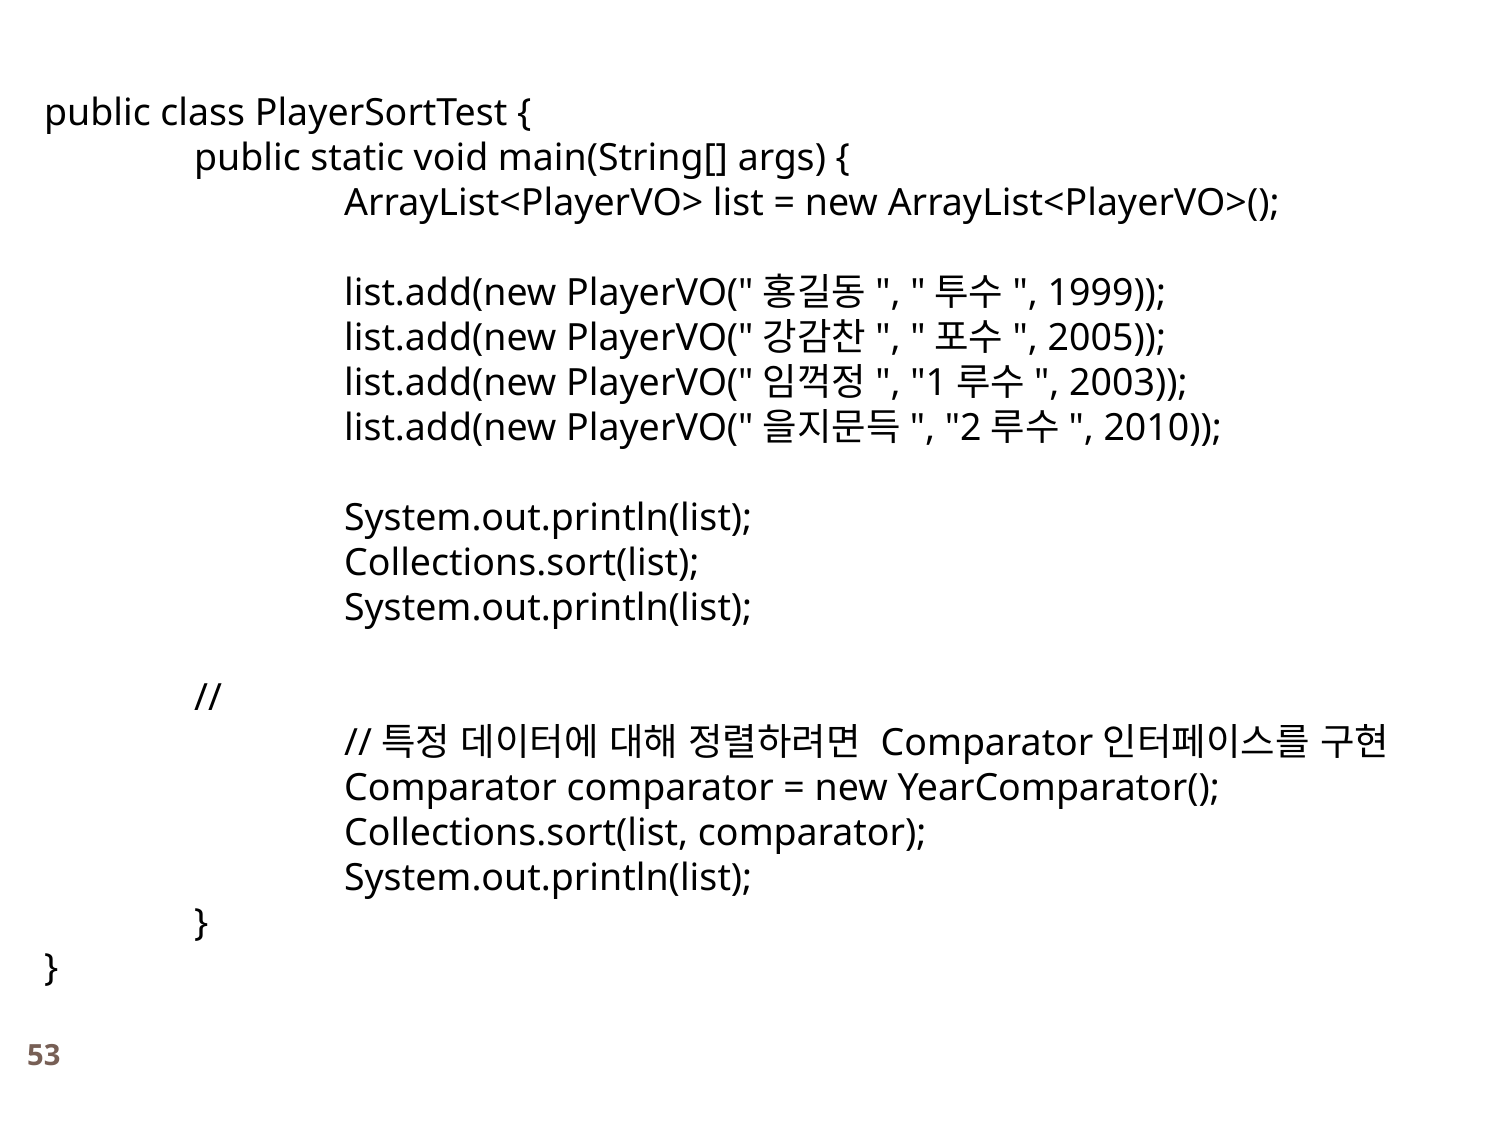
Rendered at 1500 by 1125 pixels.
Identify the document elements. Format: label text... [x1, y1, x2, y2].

slide_number 53 [0, 1025, 88, 1088]
text_box public class PlayerSortTest { public static void main(String[] args) { ArrayList<PlayerVO> list = new ArrayList<PlayerVO>(); list.add(new PlayerVO("홍길동", "투수", 1999)); list.add(new PlayerVO("강감찬", "포수", 2005)); list.add(new PlayerVO("임꺽정", "1루수", 2003)); list.add(new PlayerVO("을지문득", "2루수", 2010)); System.out.println(list); Collections.sort(list); System.out.println(list); // //특정 데이터에 대해 정렬하려면 Comparator인터페이스를 구현 Comparator comparator = new YearComparator(); Collections.sort(list, comparator); System.out.println(list); } } [29, 35, 1483, 1040]
